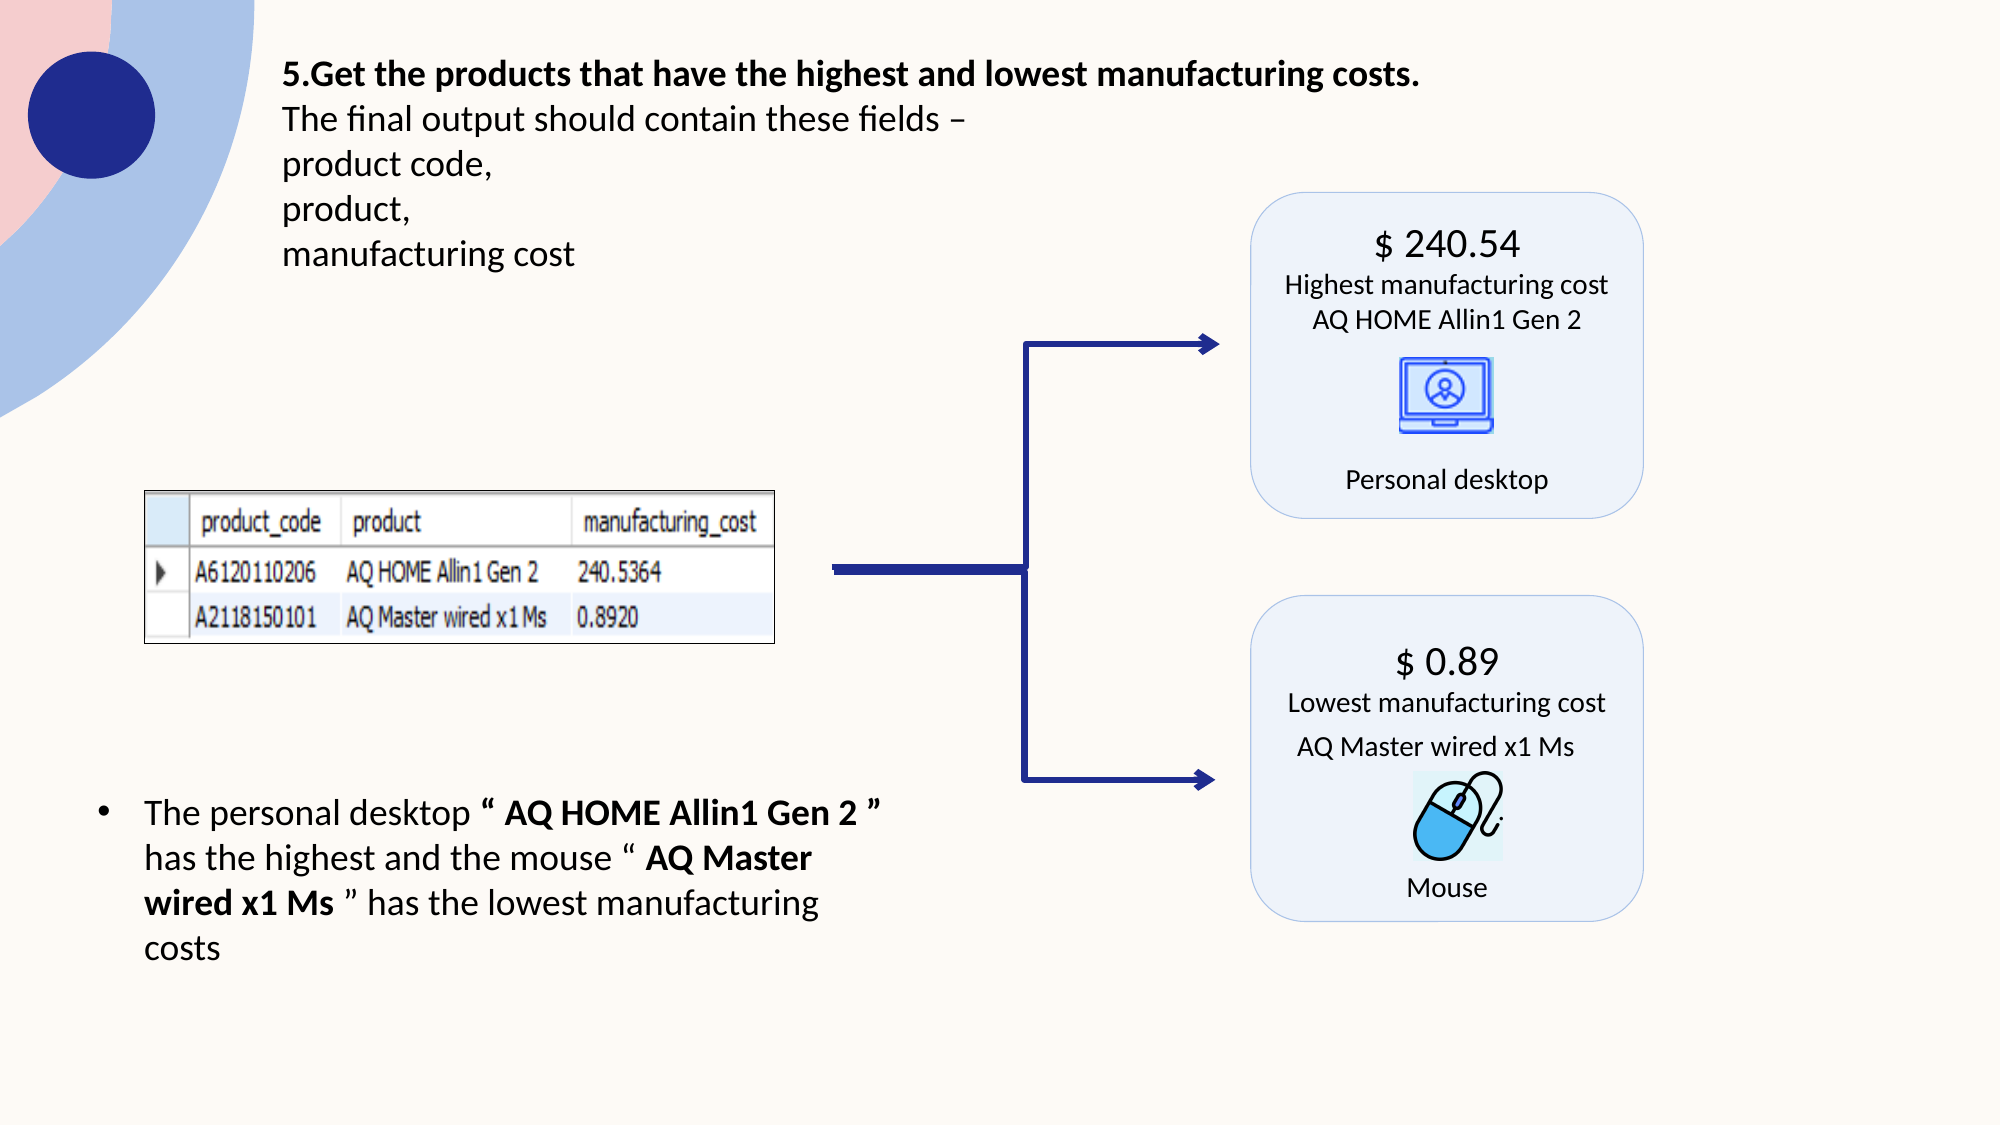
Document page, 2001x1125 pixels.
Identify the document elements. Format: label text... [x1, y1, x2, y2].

picture [1399, 357, 1494, 434]
picture [1413, 771, 1503, 861]
text_box 5.Get the products that have the highest and lowest manufacturing costs. The final output should contain these fields – product code, product, manufacturing cost [267, 41, 1964, 282]
picture [144, 490, 775, 644]
text_box $ 0.89 Lowest manufacturing cost AQ Master wired x1 Ms Mouse [1250, 594, 1644, 923]
text_box $ 240.54 Highest manufacturing cost AQ HOME Allin1 Gen 2 Personal desktop [1250, 191, 1644, 519]
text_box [831, 344, 1220, 568]
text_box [833, 571, 1216, 780]
text_box The personal desktop “ AQ HOME Allin1 Gen 2 ” has the highest and the mouse “ AQ Master wired x1 Ms ” has the lowest manufacturing costs [82, 780, 916, 976]
